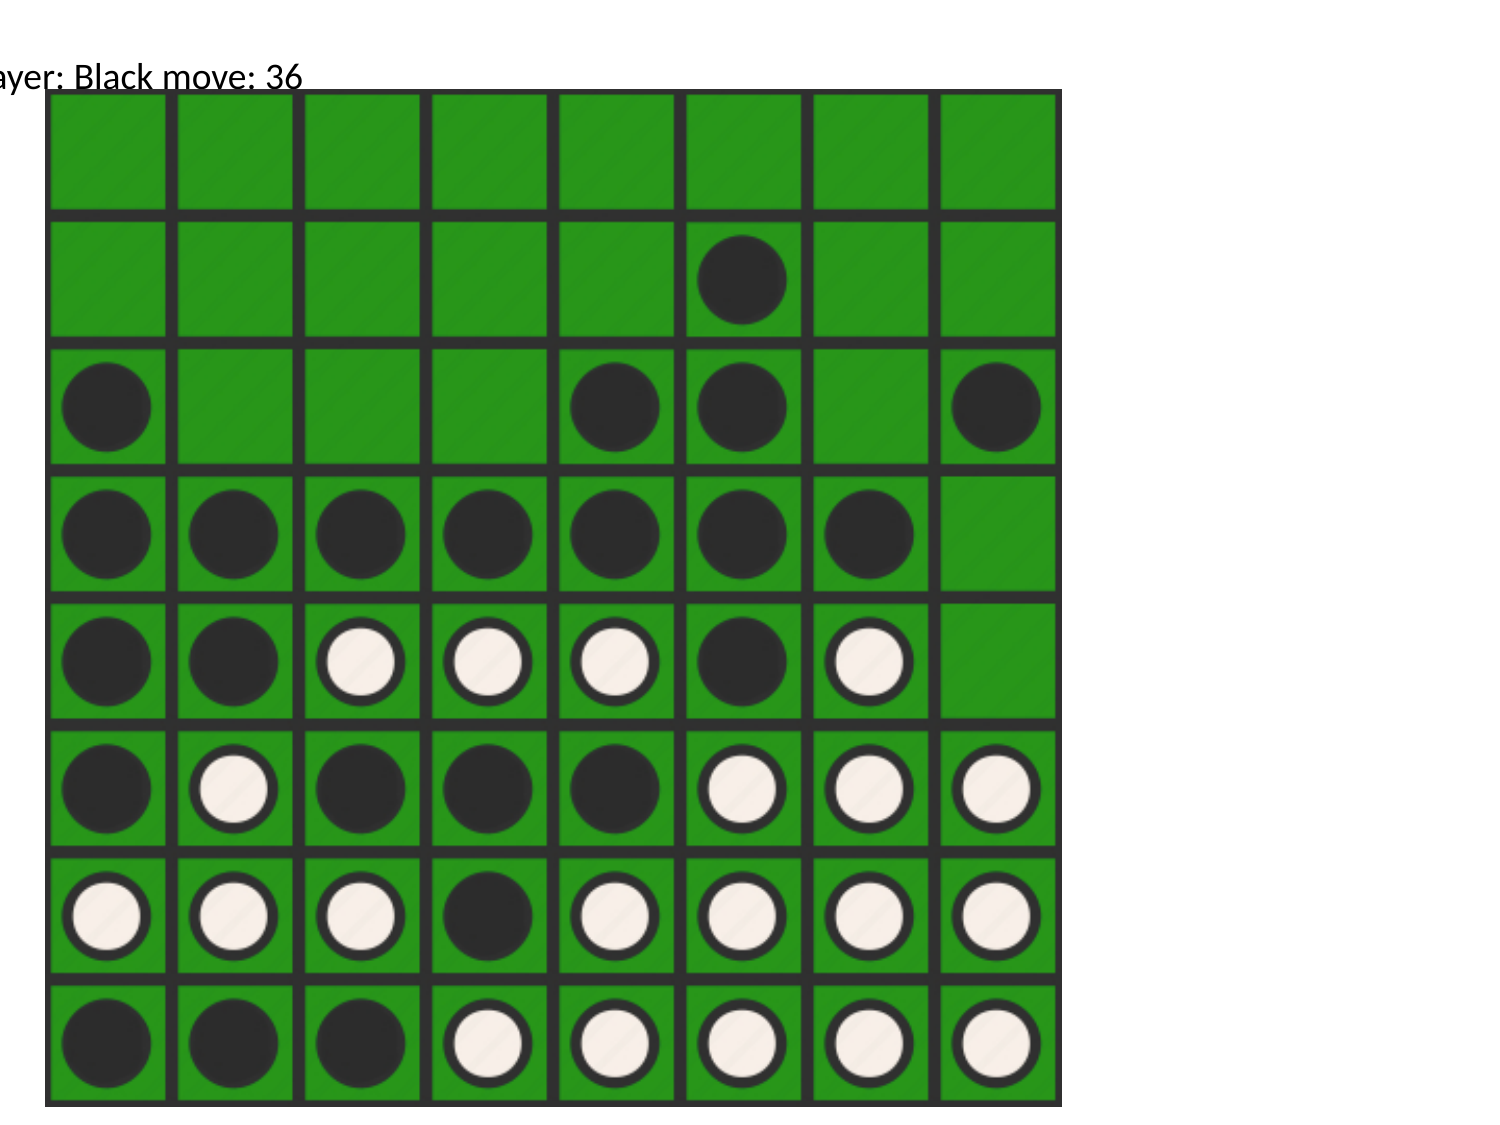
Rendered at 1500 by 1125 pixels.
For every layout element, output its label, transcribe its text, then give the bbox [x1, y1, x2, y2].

text_box turn: 39 player: Black move: 36 [0, 44, 319, 105]
picture [44, 89, 1062, 1107]
